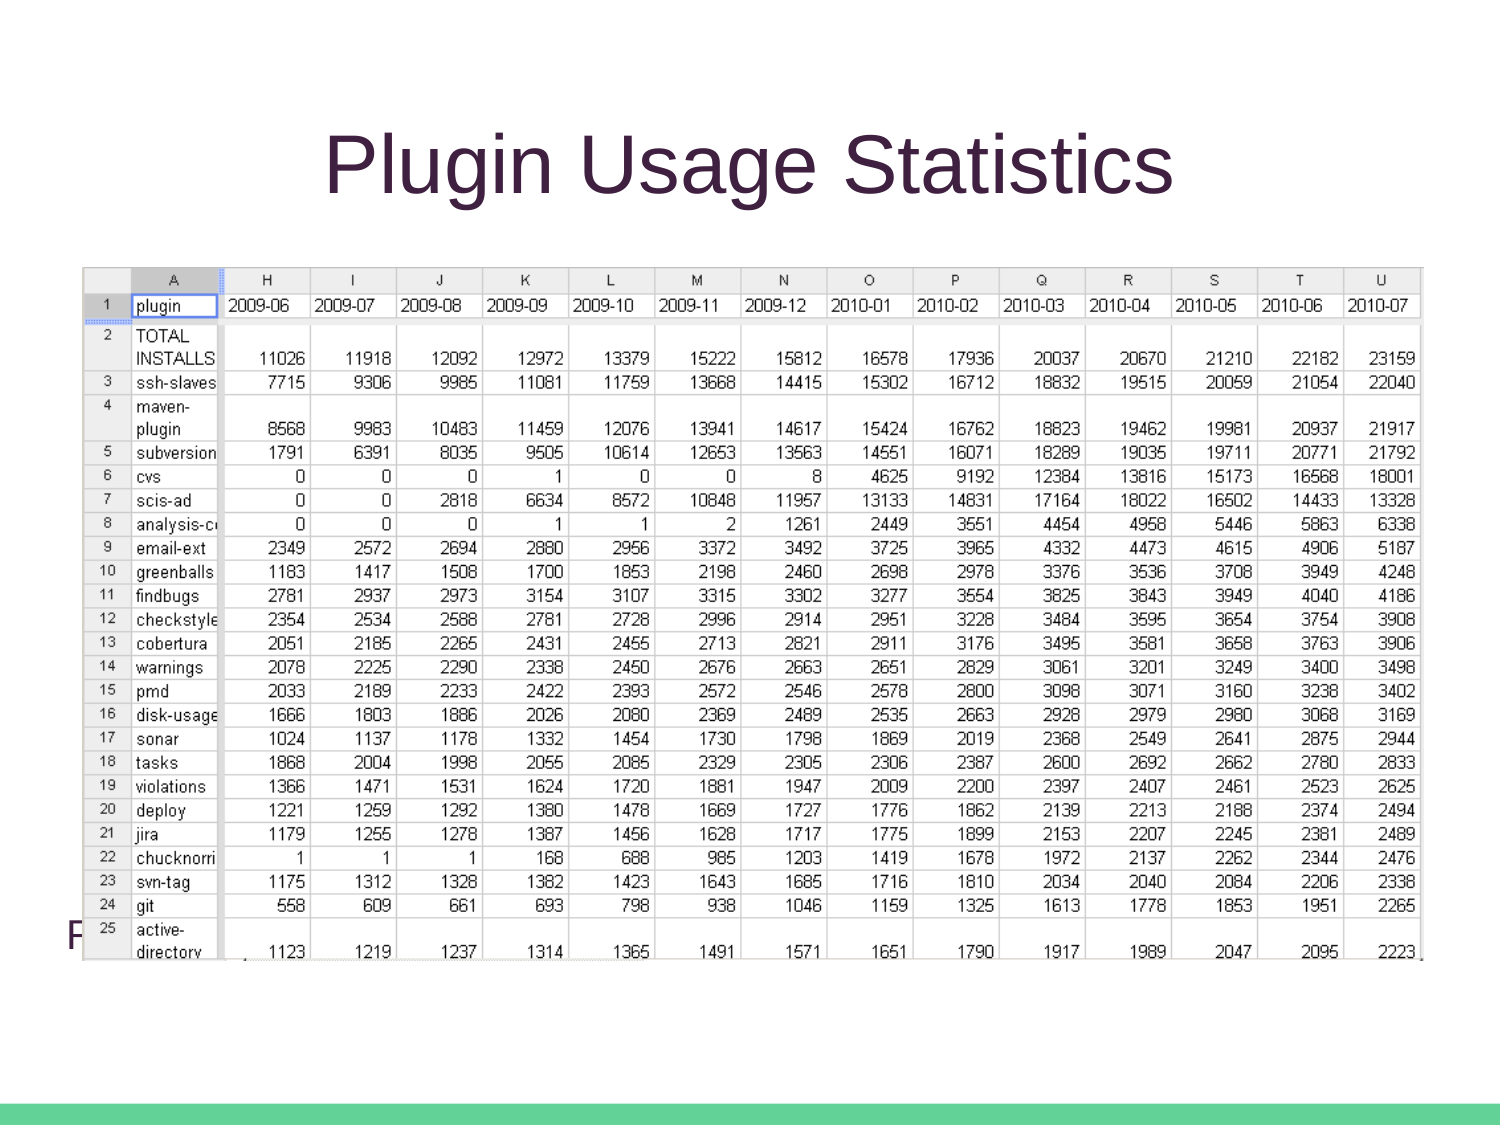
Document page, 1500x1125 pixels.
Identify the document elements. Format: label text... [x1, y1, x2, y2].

list Ref: http://jenkins-ci.org/content/updated-usage-stats-available [51, 252, 1449, 1000]
title Plugin Usage Statistics [51, 97, 1449, 223]
picture [82, 266, 1424, 961]
